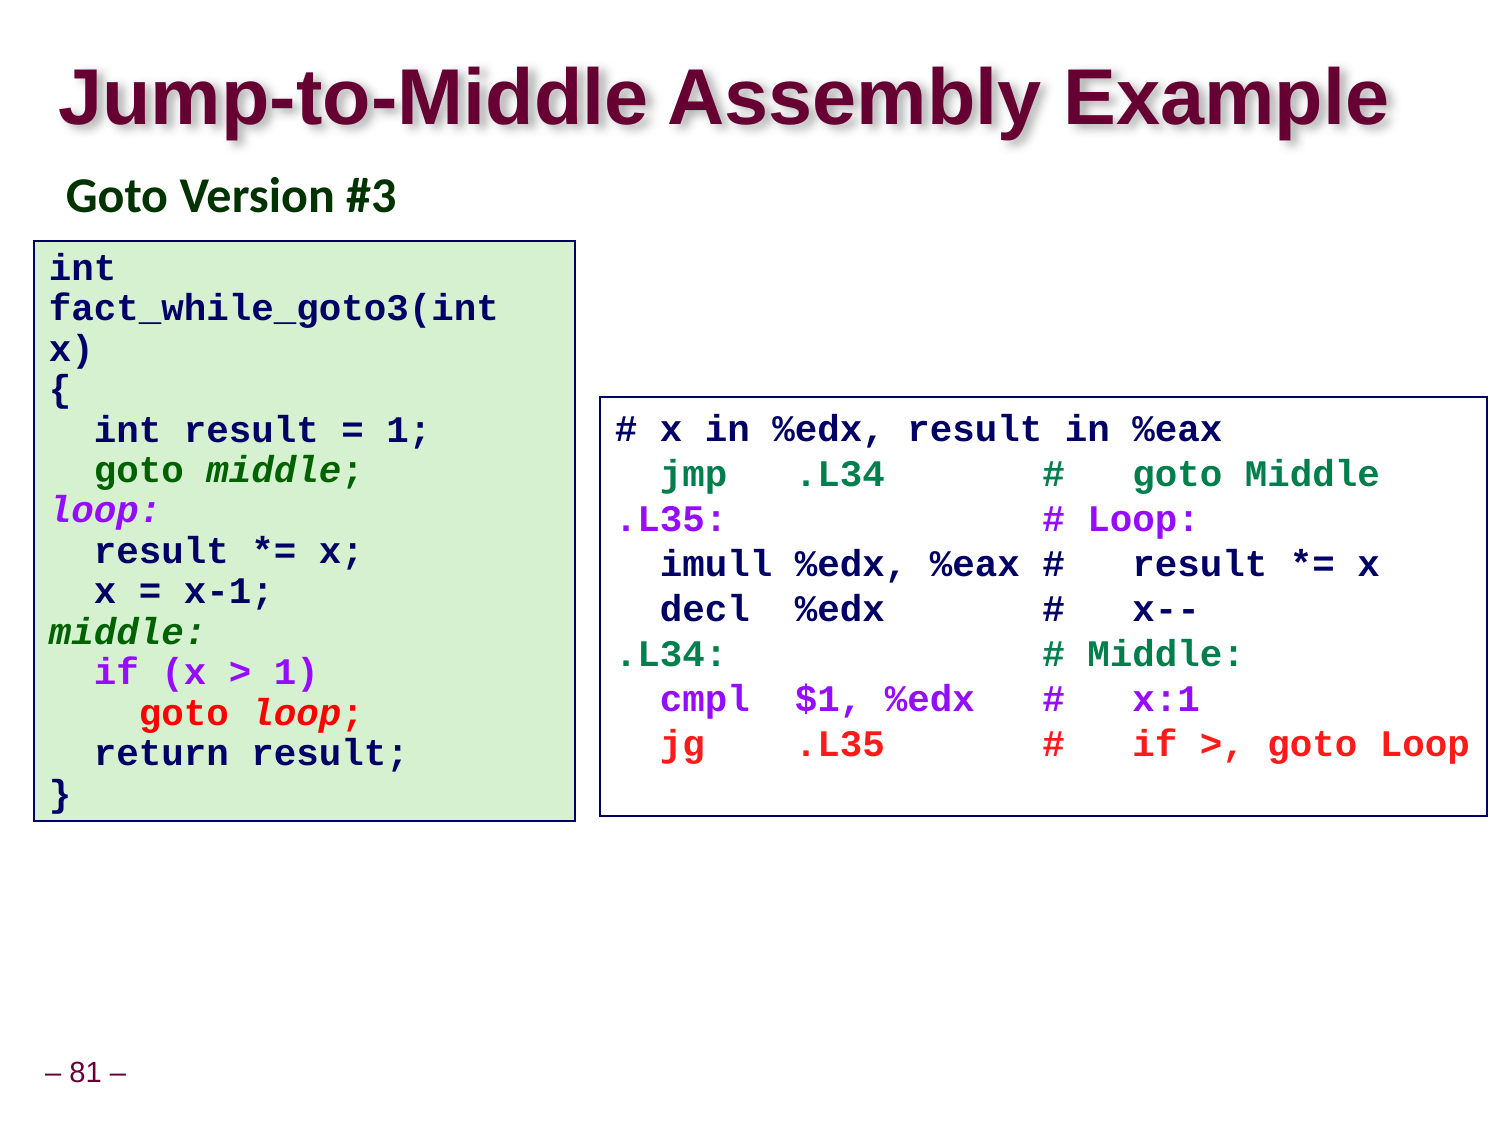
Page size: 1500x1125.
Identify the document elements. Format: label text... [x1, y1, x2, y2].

text_box # x in %edx, result in %eax jmp .L34 # goto Middle .L35: # Loop: imull %edx, %eax # result *= x decl %edx # x-- .L34: # Middle: cmpl $1, %edx # x:1 jg .L35 # if >, goto Loop [599, 396, 1488, 817]
title Jump-to-Middle Assembly Example [58, 37, 1500, 163]
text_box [24, 162, 576, 826]
